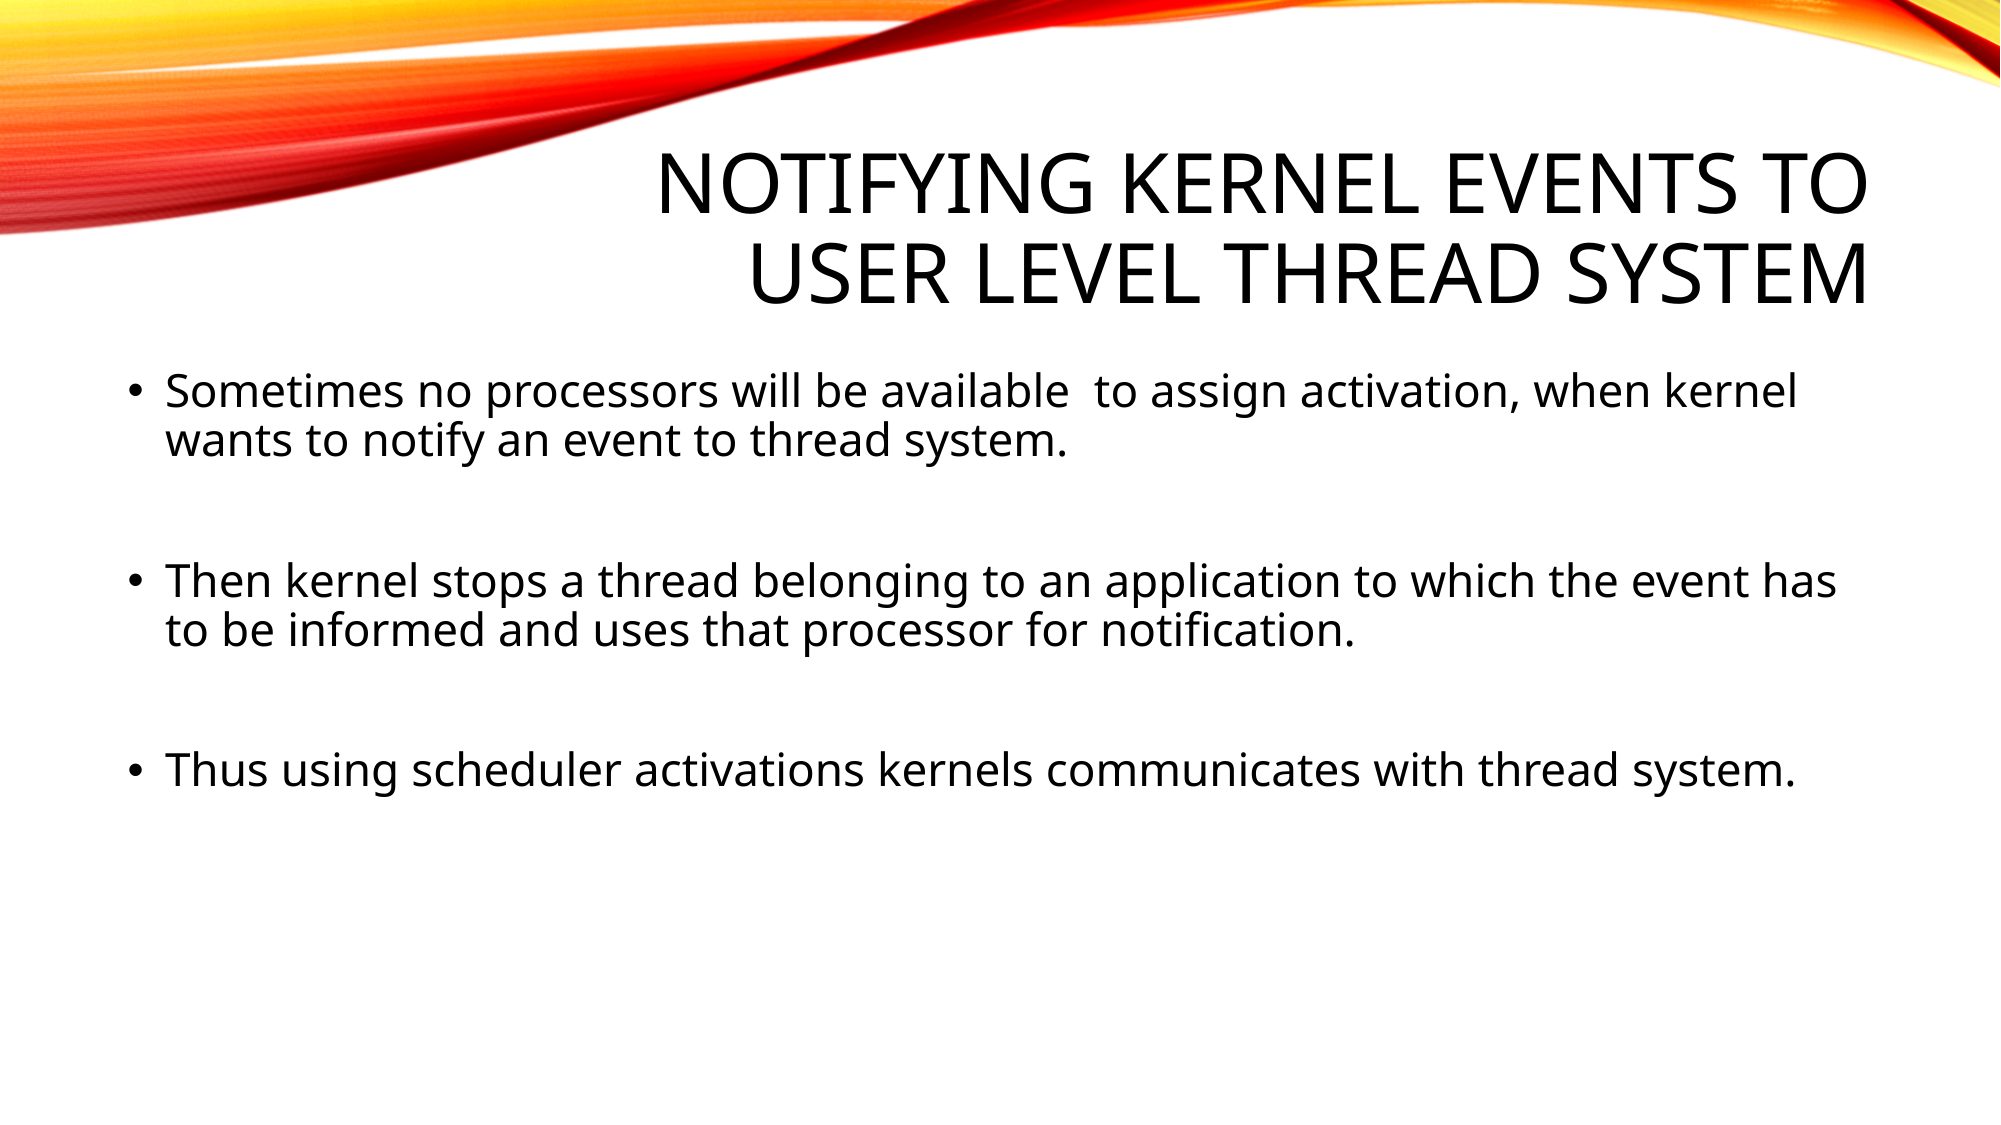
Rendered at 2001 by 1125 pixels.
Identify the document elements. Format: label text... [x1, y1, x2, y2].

picture [0, 0, 2000, 237]
list Sometimes no processors will be available to assign activation, when kernel wants to notify an event to thread system. Then kernel stops a thread belonging to an application to which the event has to be informed and uses that processor for notification. Thus using scheduler activations kernels communicates with thread system. [112, 360, 1888, 1021]
title Notifying Kernel Events to user level thread system [474, 125, 1888, 338]
